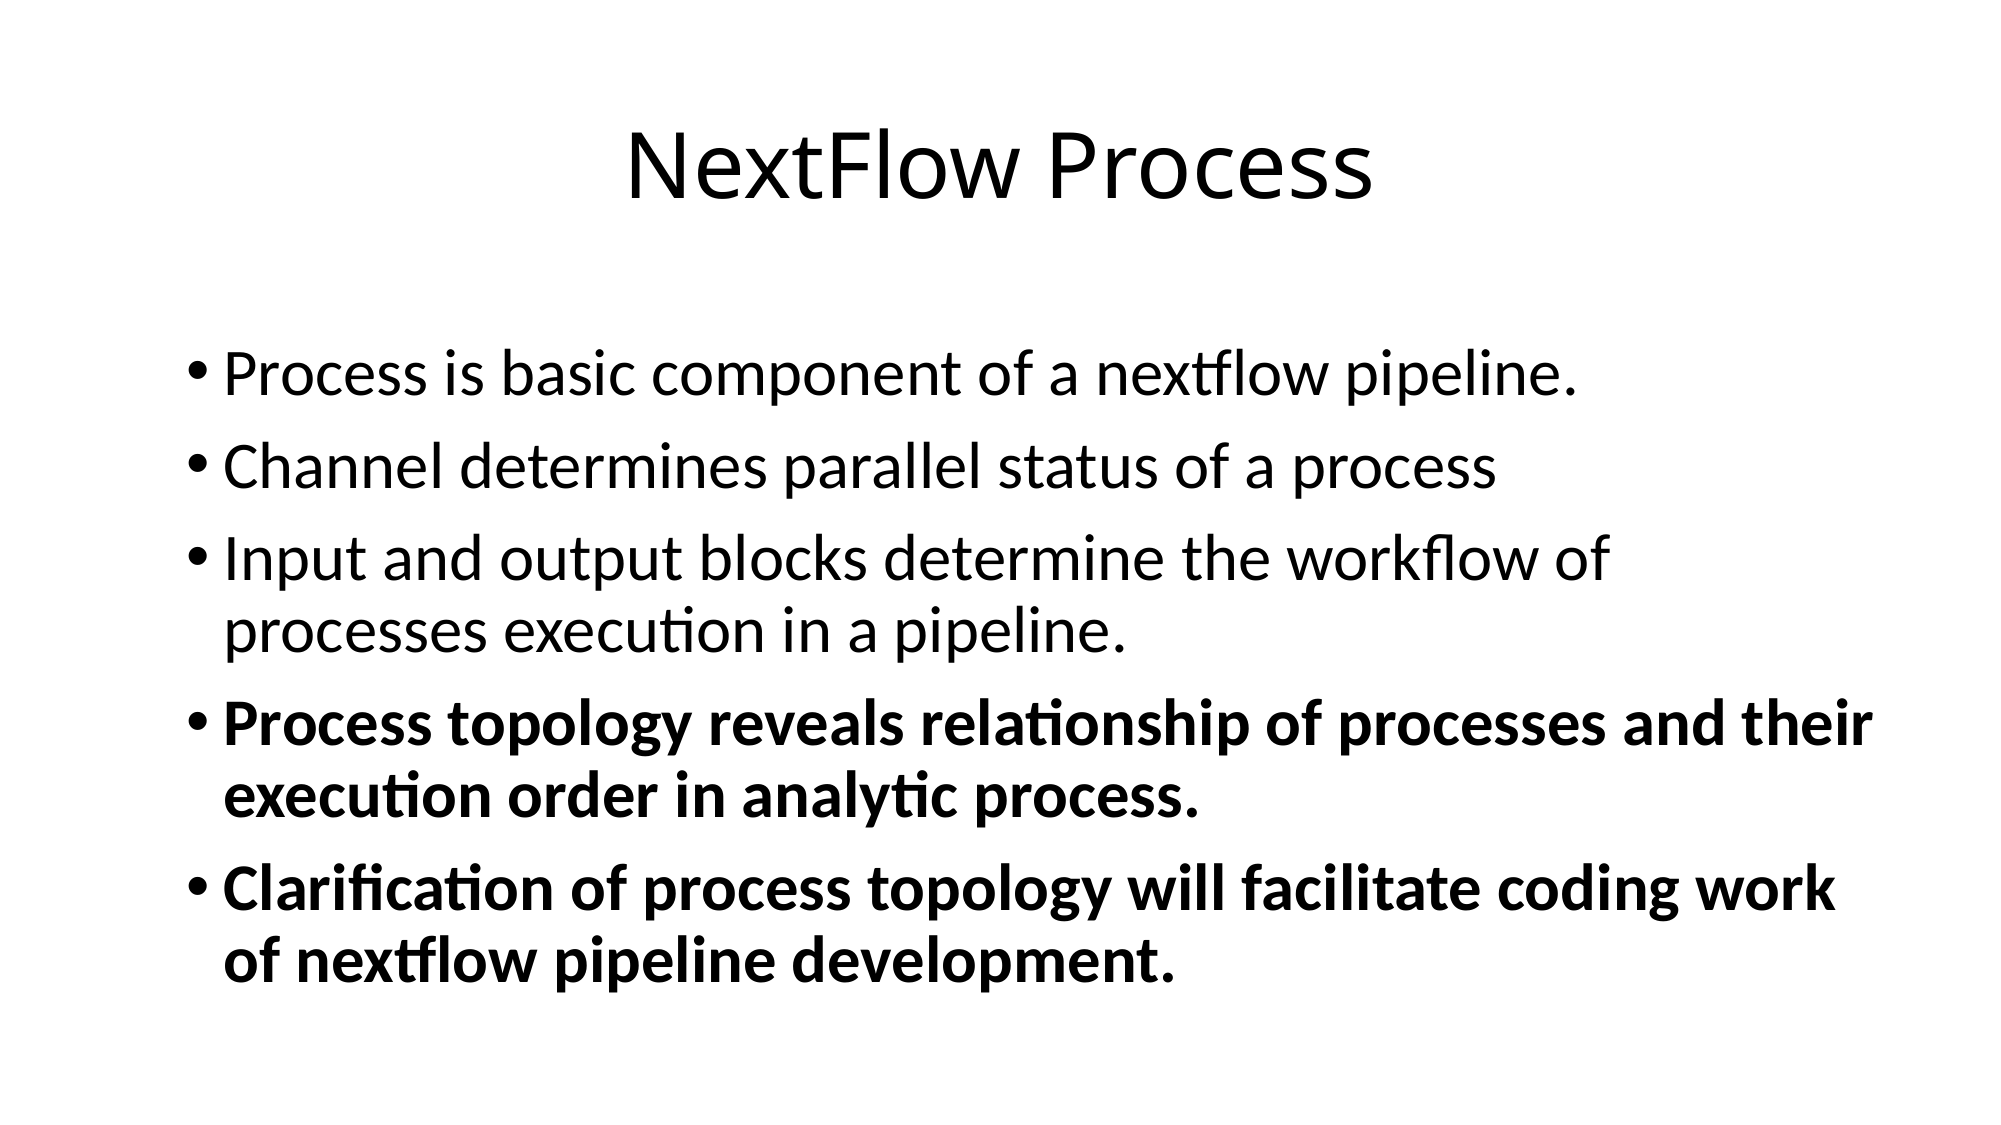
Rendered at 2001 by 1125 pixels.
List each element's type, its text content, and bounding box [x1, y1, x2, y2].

list Process is basic component of a nextflow pipeline. Channel determines parallel status of a process Input and output blocks determine the workflow of processes execution in a pipeline. Process topology reveals relationship of processes and their execution order in analytic process. Clarification of process topology will facilitate coding work of nextflow pipeline development. [171, 329, 1896, 1024]
title NextFlow Process [137, 59, 1863, 278]
